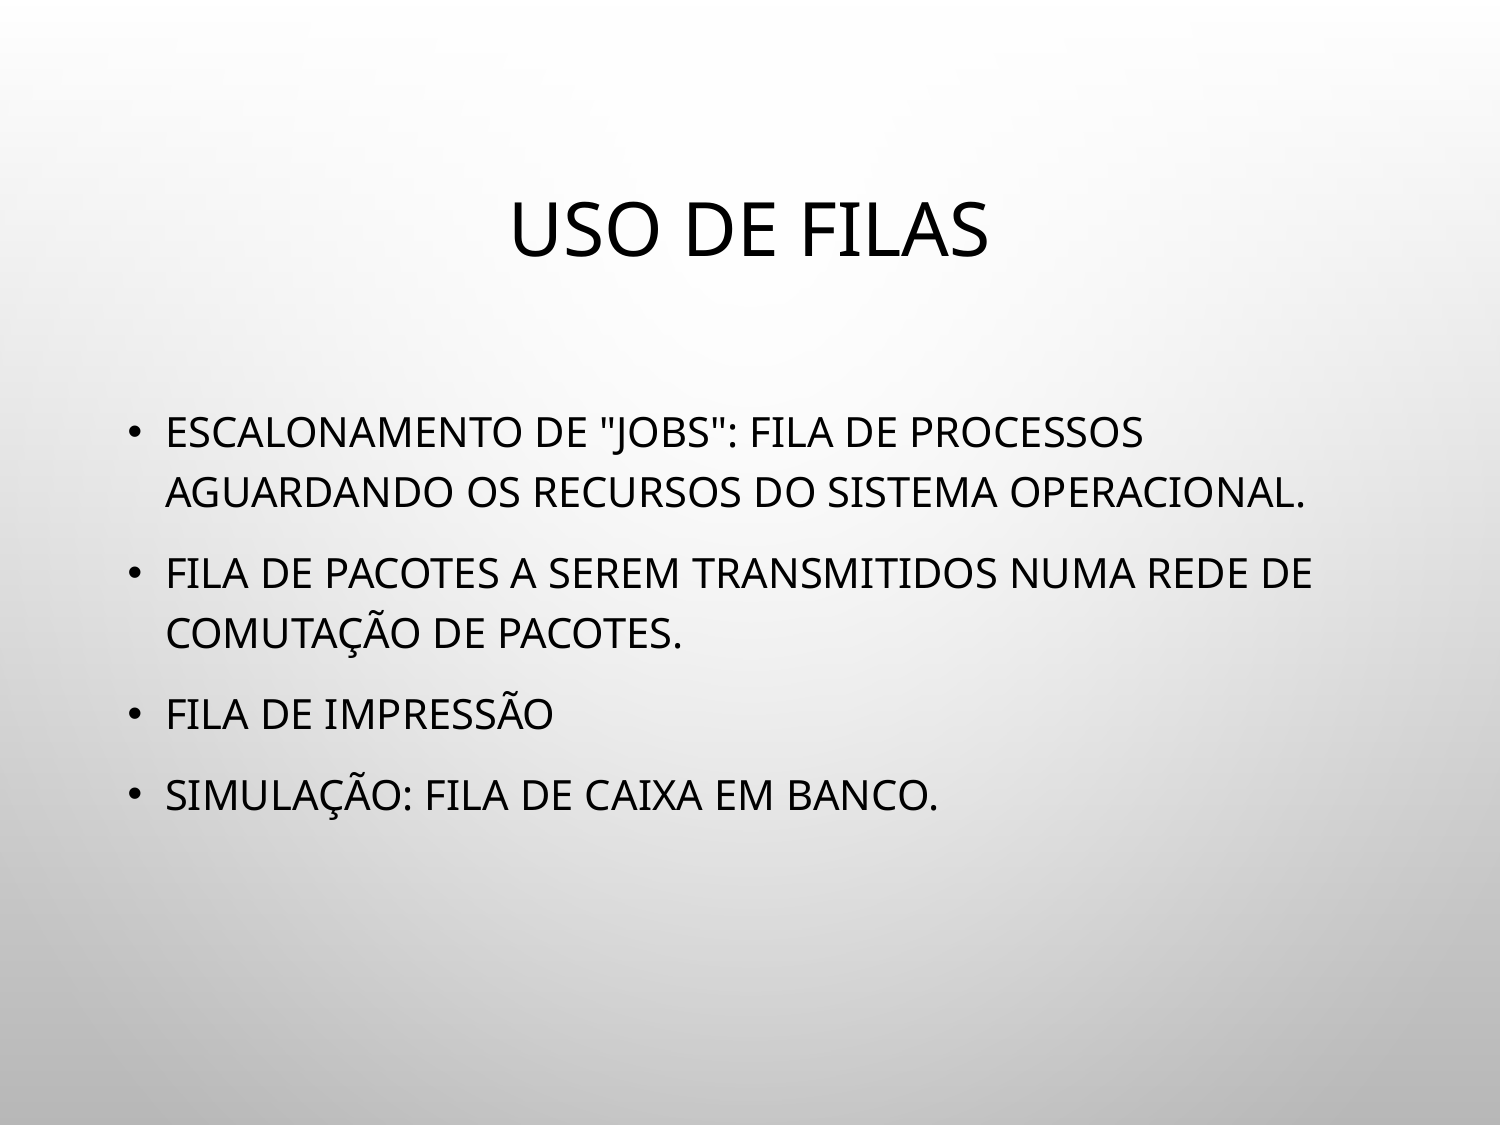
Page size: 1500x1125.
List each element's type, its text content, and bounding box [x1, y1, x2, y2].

picture [0, 0, 1500, 1125]
title USO DE FILAS [112, 101, 1388, 364]
list ESCALONAMENTO DE "JOBS": FILA DE PROCESSOS AGUARDANDO OS RECURSOS DO SISTEMA OPERACIONAL. FILA DE PACOTES A SEREM TRANSMITIDOS NUMA REDE DE COMUTAÇÃO DE PACOTES. FILA DE IMPRESSÃO SIMULAÇÃO: FILA DE CAIXA EM BANCO. [112, 388, 1388, 950]
